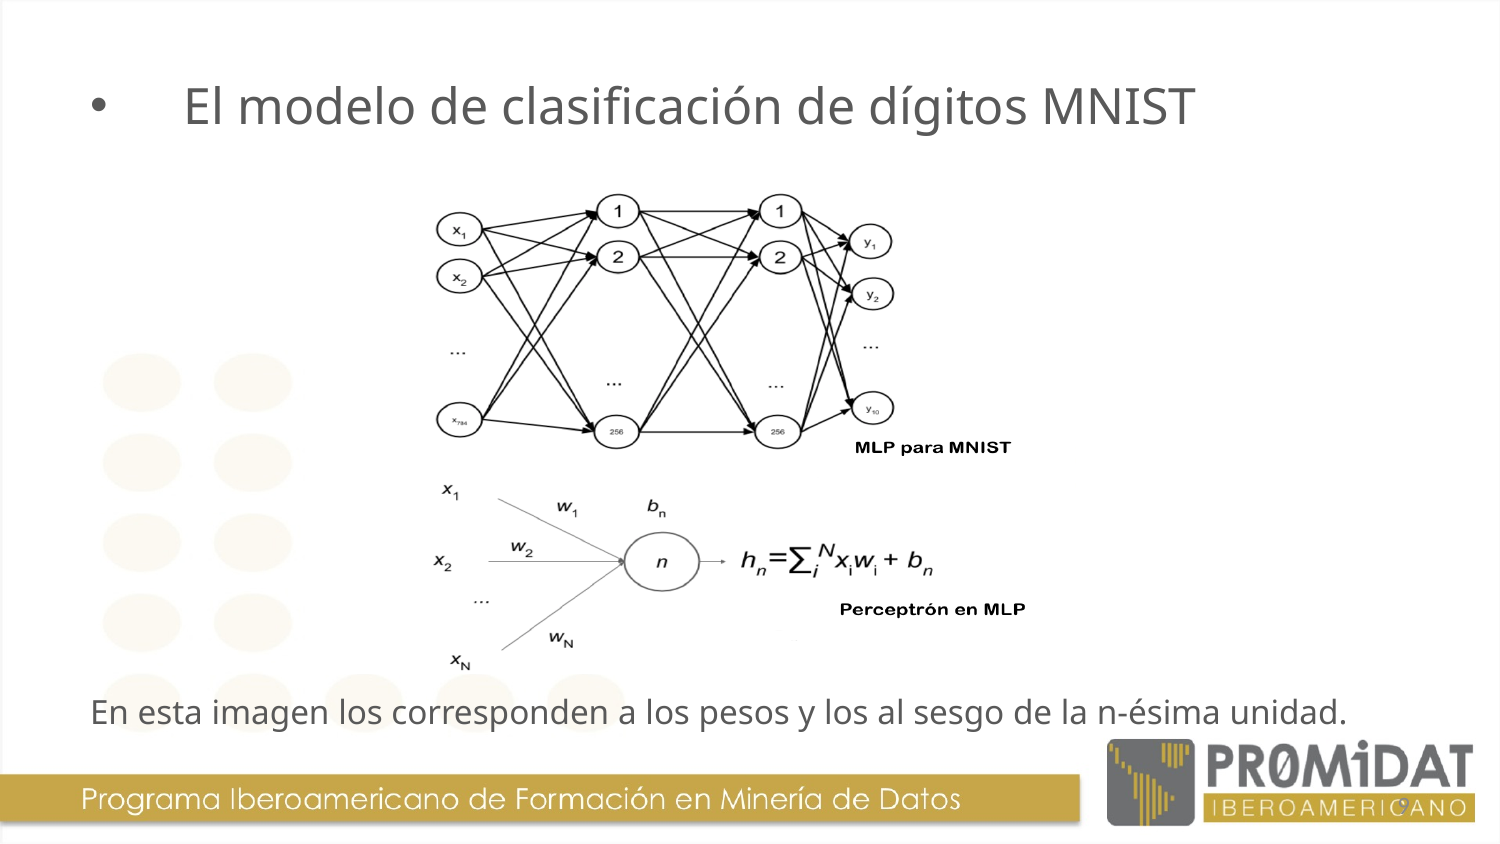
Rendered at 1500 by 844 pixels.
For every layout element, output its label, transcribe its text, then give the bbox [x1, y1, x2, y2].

title El modelo de clasificación de dígitos MNIST [75, 33, 1425, 175]
picture [0, 0, 1500, 844]
slide_number 9 [1074, 782, 1425, 828]
